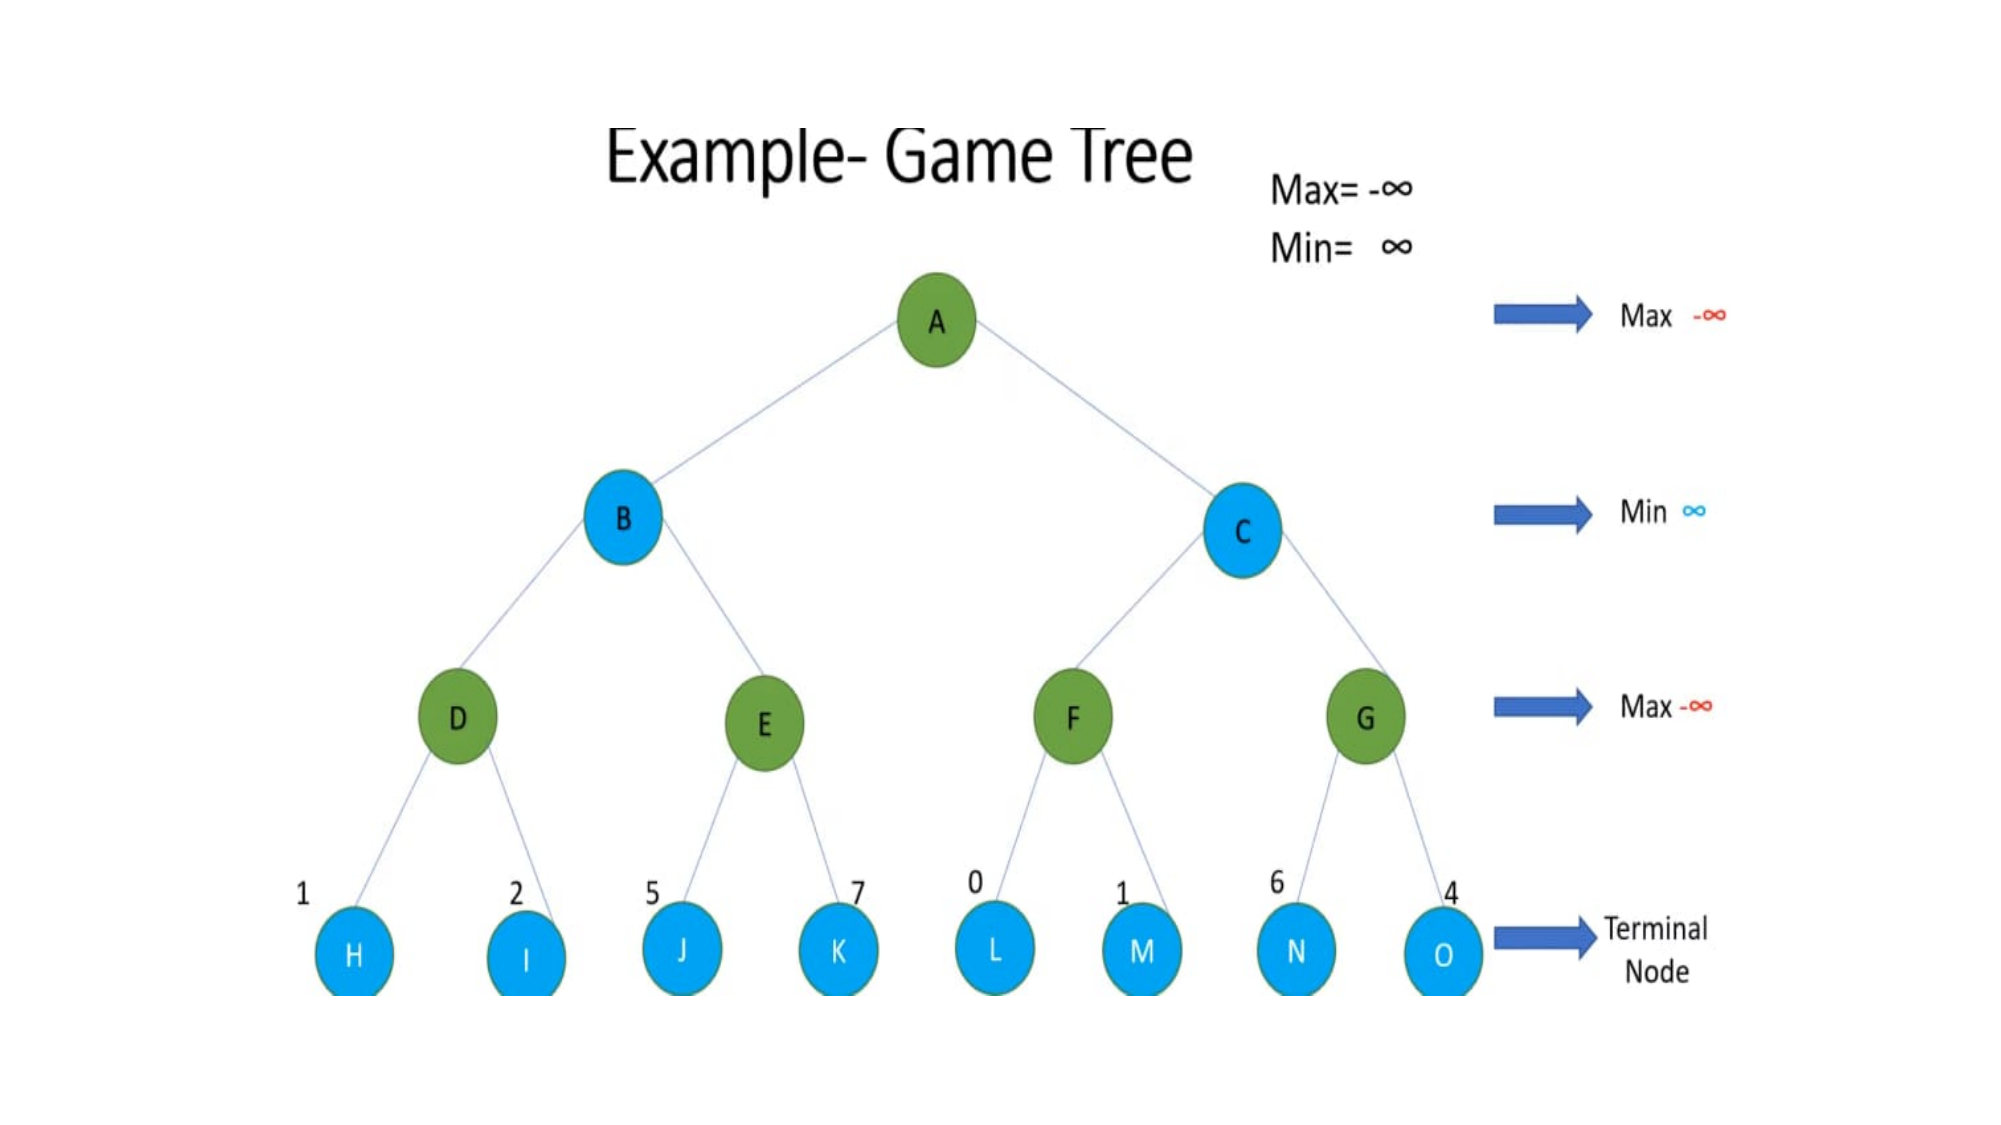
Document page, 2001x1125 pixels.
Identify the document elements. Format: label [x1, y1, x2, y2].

list [181, 128, 1769, 996]
